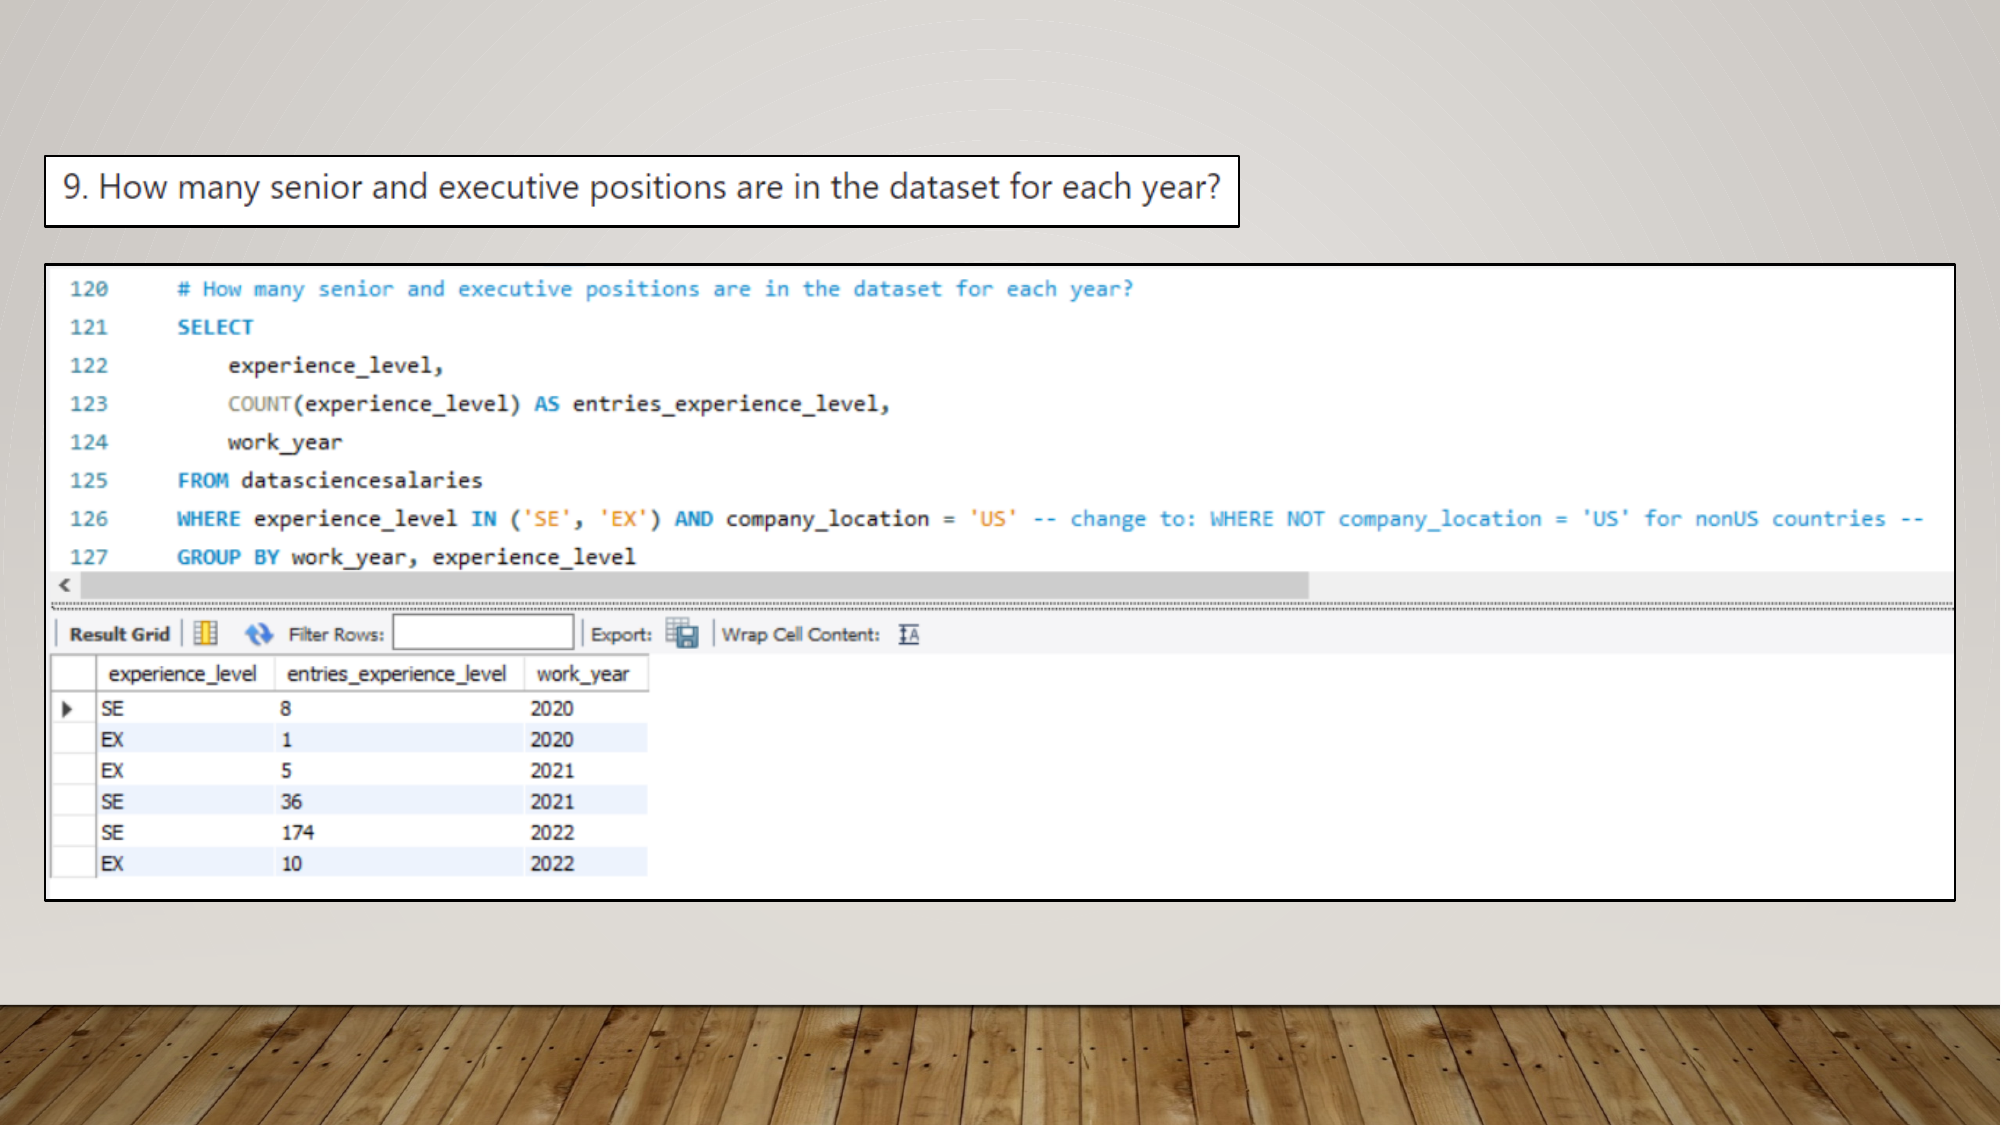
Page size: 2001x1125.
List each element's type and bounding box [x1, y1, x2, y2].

picture [0, 1005, 2000, 1125]
picture [45, 156, 1239, 226]
picture [45, 265, 1955, 900]
